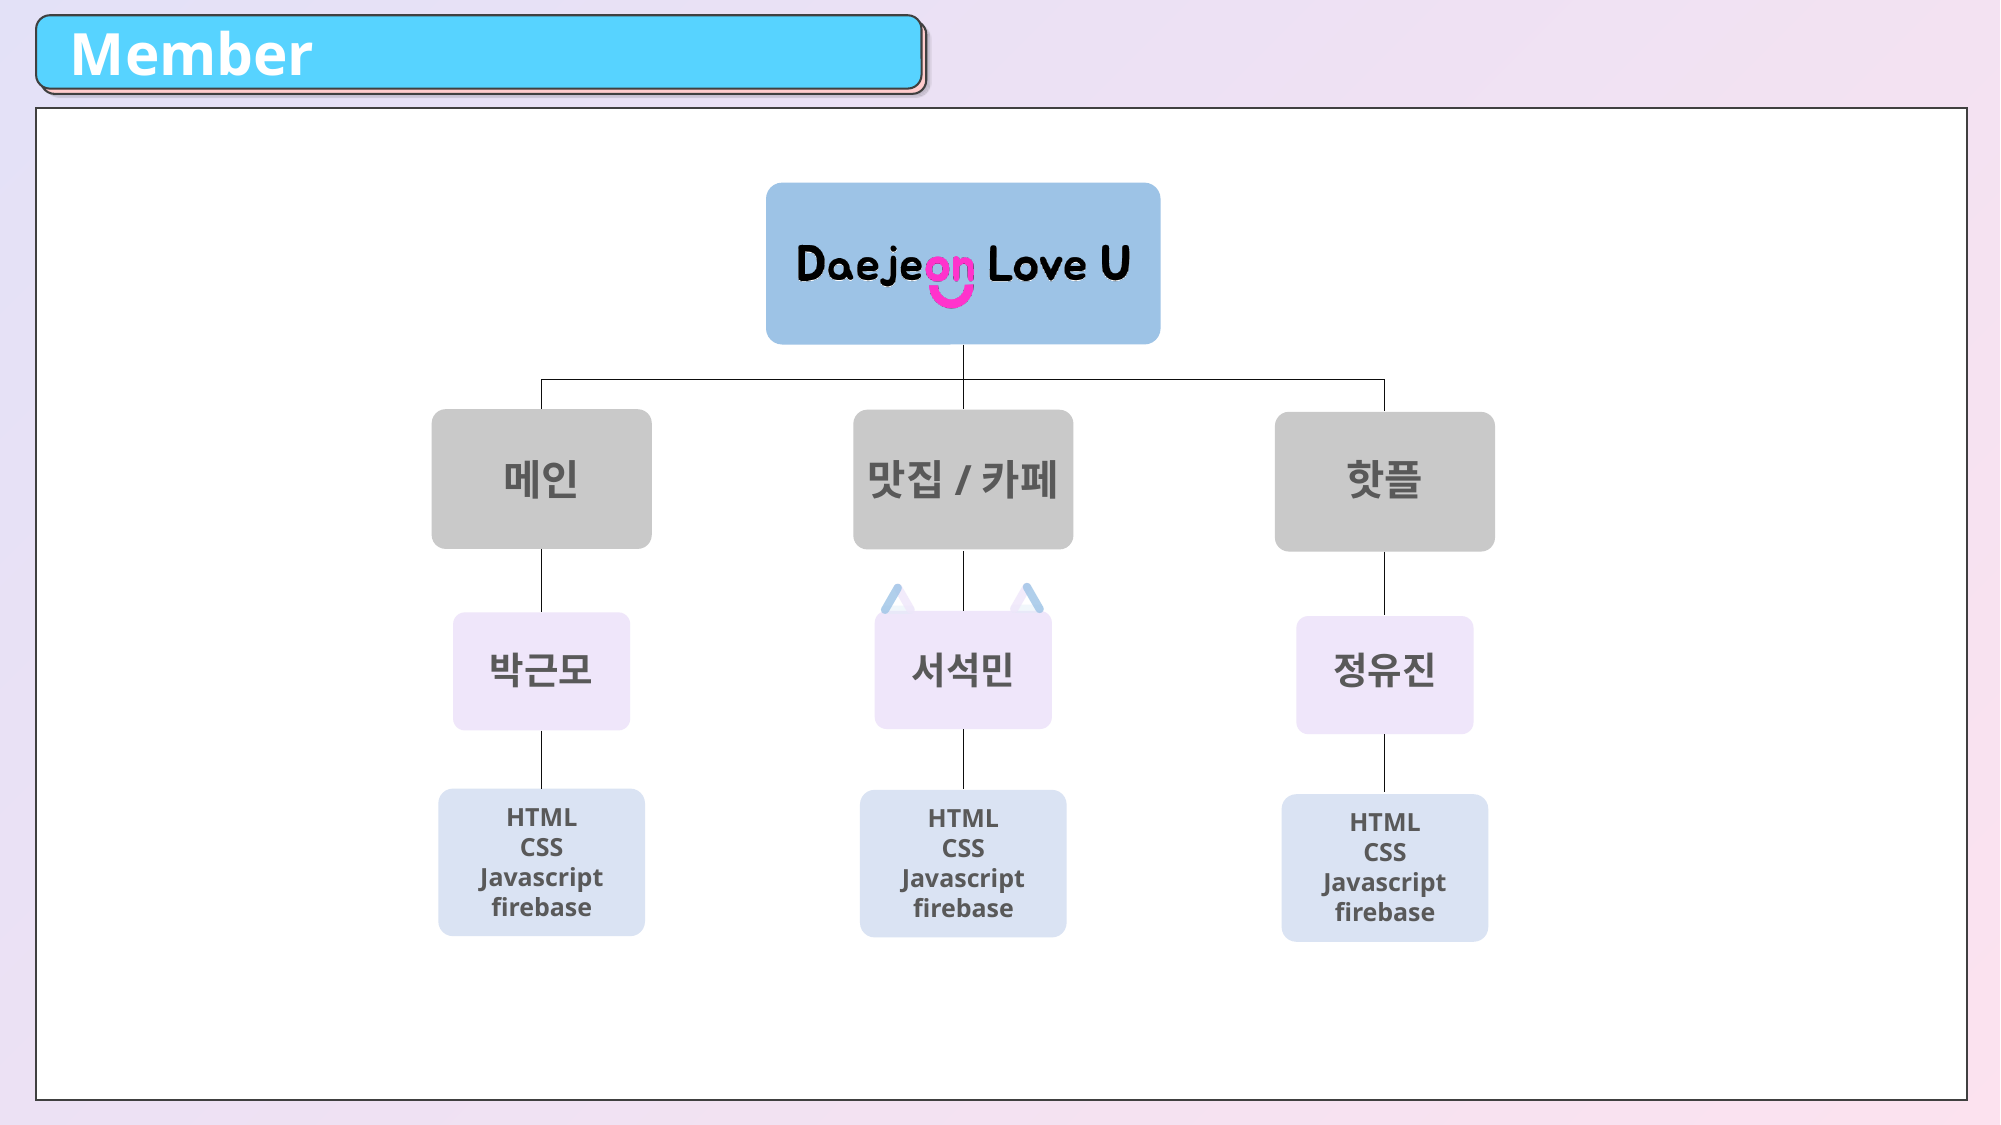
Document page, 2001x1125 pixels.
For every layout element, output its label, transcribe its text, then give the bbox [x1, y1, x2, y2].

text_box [431, 379, 652, 981]
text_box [1010, 581, 1044, 615]
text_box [765, 324, 1161, 380]
text_box [35, 107, 1968, 1101]
picture [765, 218, 1161, 324]
text_box Member [35, 14, 923, 90]
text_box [853, 379, 1074, 938]
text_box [765, 182, 1161, 218]
text_box [42, 23, 928, 95]
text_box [1274, 379, 1496, 942]
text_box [881, 581, 915, 616]
